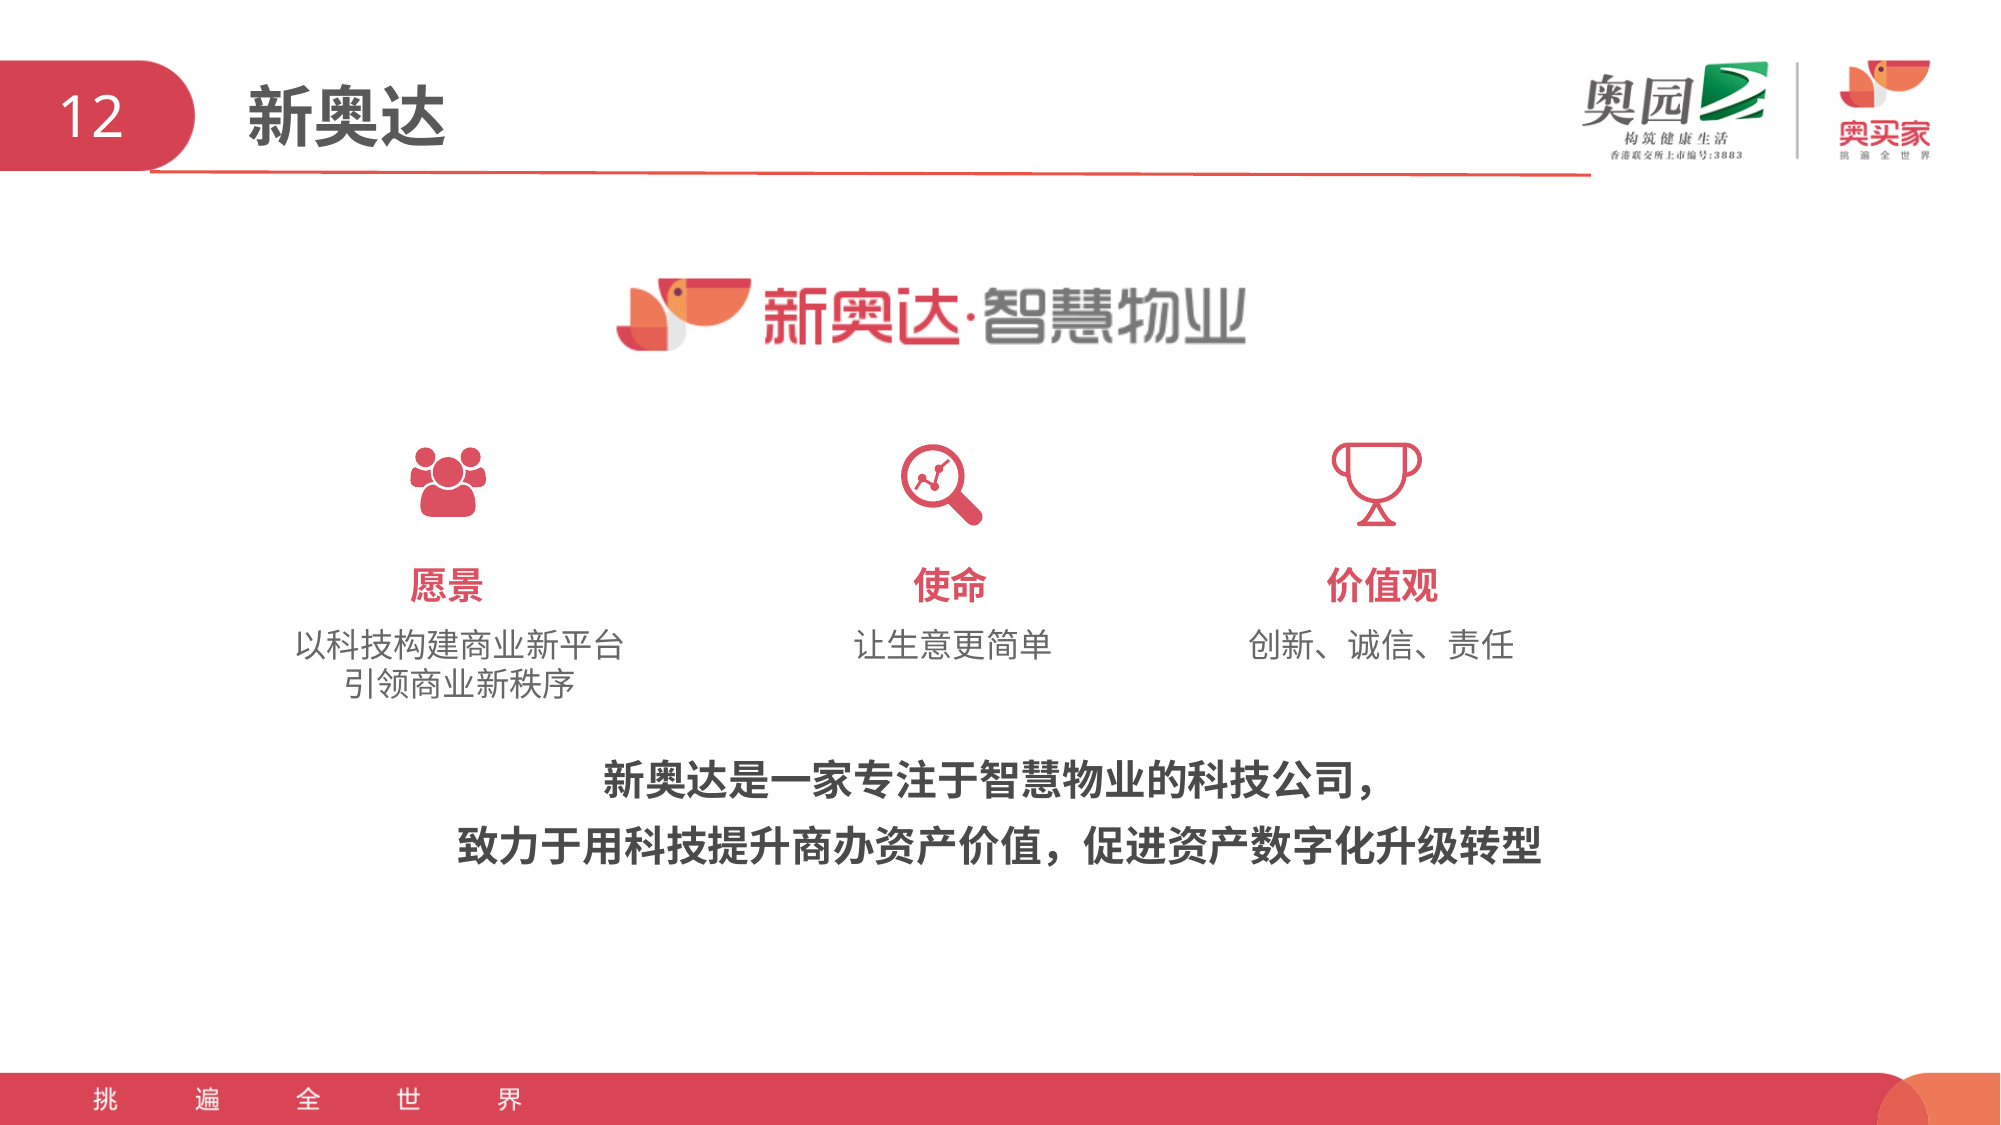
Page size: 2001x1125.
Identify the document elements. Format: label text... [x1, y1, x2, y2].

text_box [278, 442, 1530, 713]
text_box 12 [35, 71, 146, 157]
picture [0, 0, 2001, 1125]
text_box 新奥达是一家专注于智慧物业的科技公司， 致力于用科技提升商办资产价值，促进资产数字化升级转型 [126, 752, 1874, 960]
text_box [149, 171, 1591, 176]
text_box 新奥达 [232, 76, 1332, 164]
